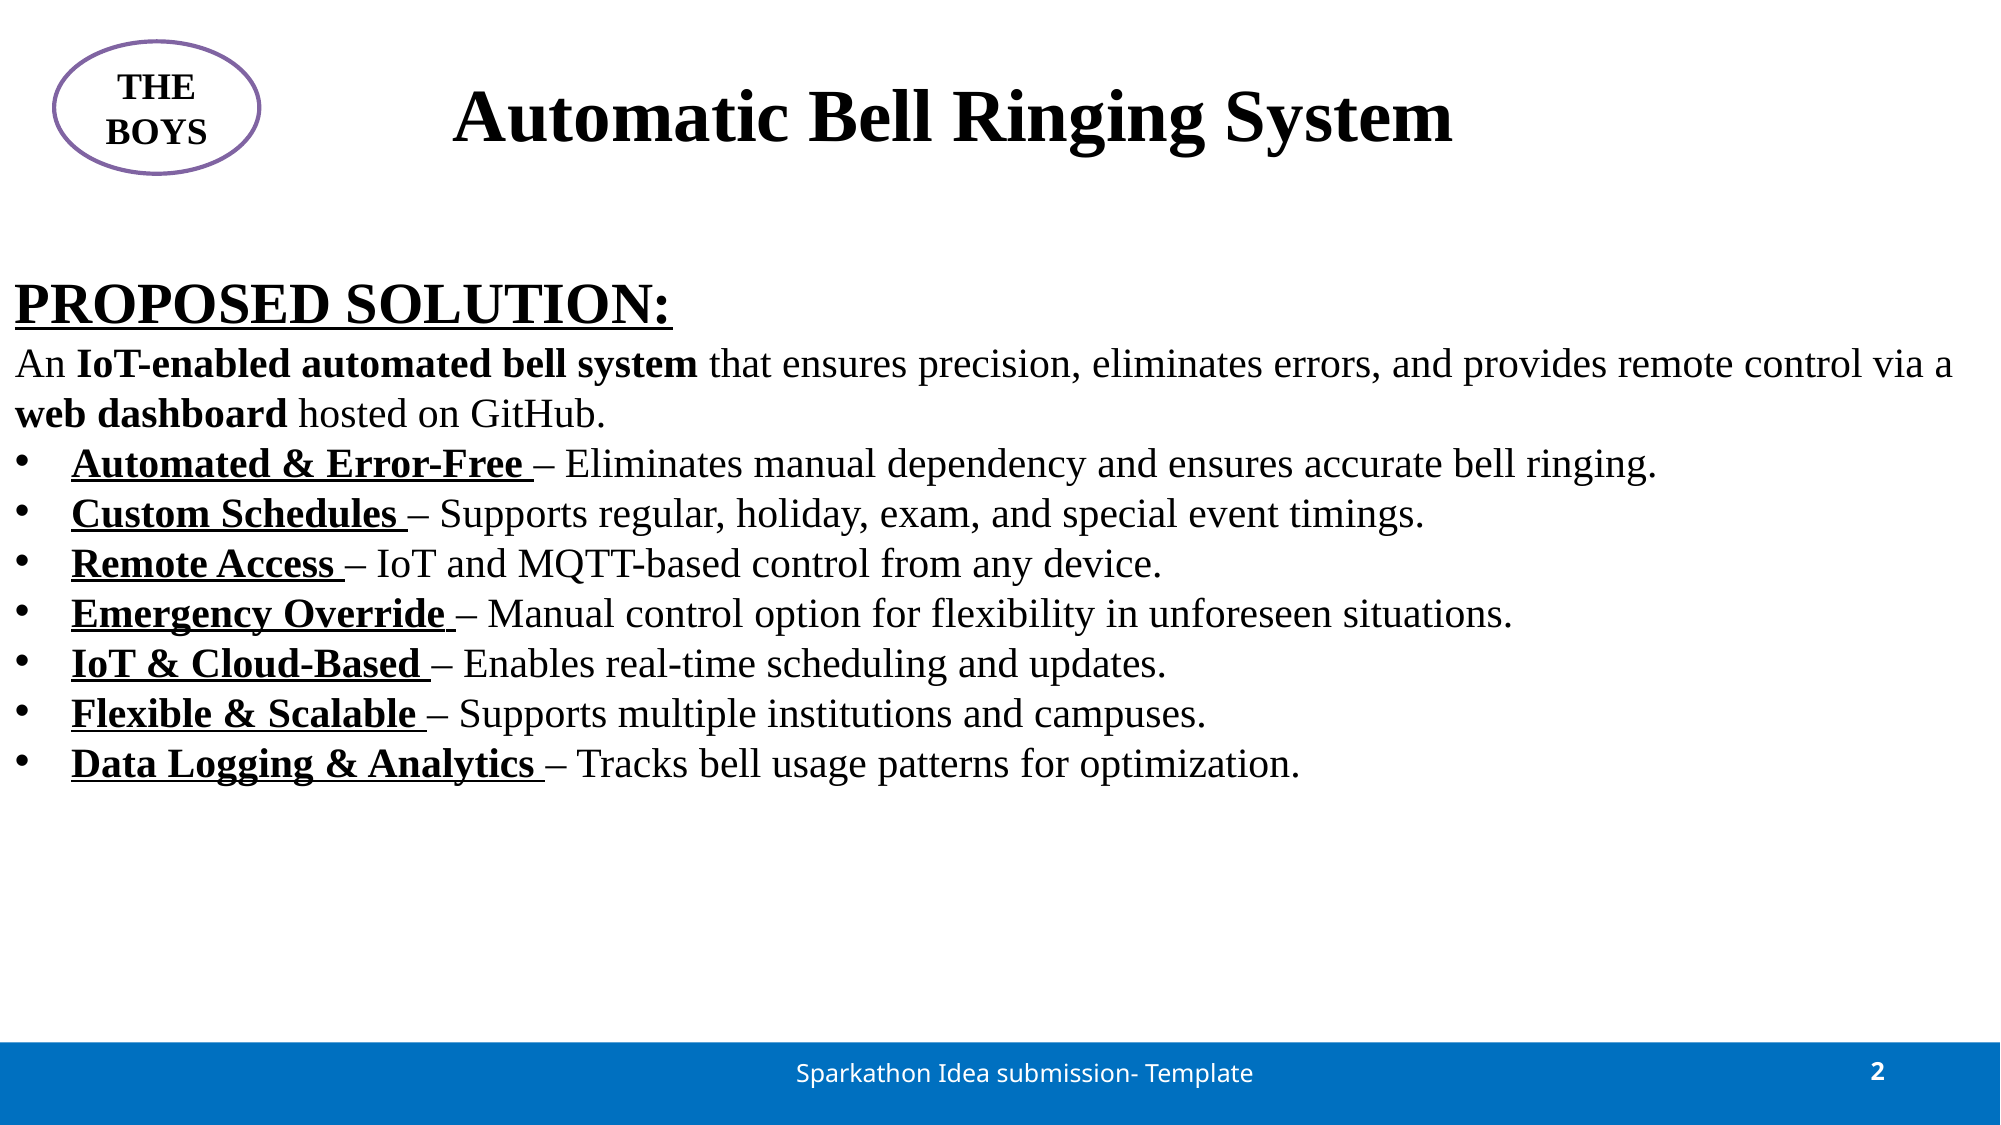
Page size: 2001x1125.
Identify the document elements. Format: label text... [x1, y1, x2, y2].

text_box THE BOYS [52, 39, 262, 176]
text_box PROPOSED SOLUTION: An IoT-enabled automated bell system that ensures precision, eliminates errors, and provides remote control via a web dashboard hosted on GitHub. Automated & Error-Free – Eliminates manual dependency and ensures accurate bell ringing. Custom Schedules – Supports regular, holiday, exam, and special event timings. Remote Access – IoT and MQTT-based control from any device. Emergency Override – Manual control option for flexibility in unforeseen situations. IoT & Cloud-Based – Enables real-time scheduling and updates. Flexible & Scalable – Supports multiple institutions and campuses. Data Logging & Analytics – Tracks bell usage patterns for optimization. [0, 258, 2000, 1125]
footer Sparkathon Idea submission- Template [762, 1042, 1288, 1103]
title Automatic Bell Ringing System [54, 107, 1854, 258]
slide_number 2 [1433, 1042, 1900, 1103]
